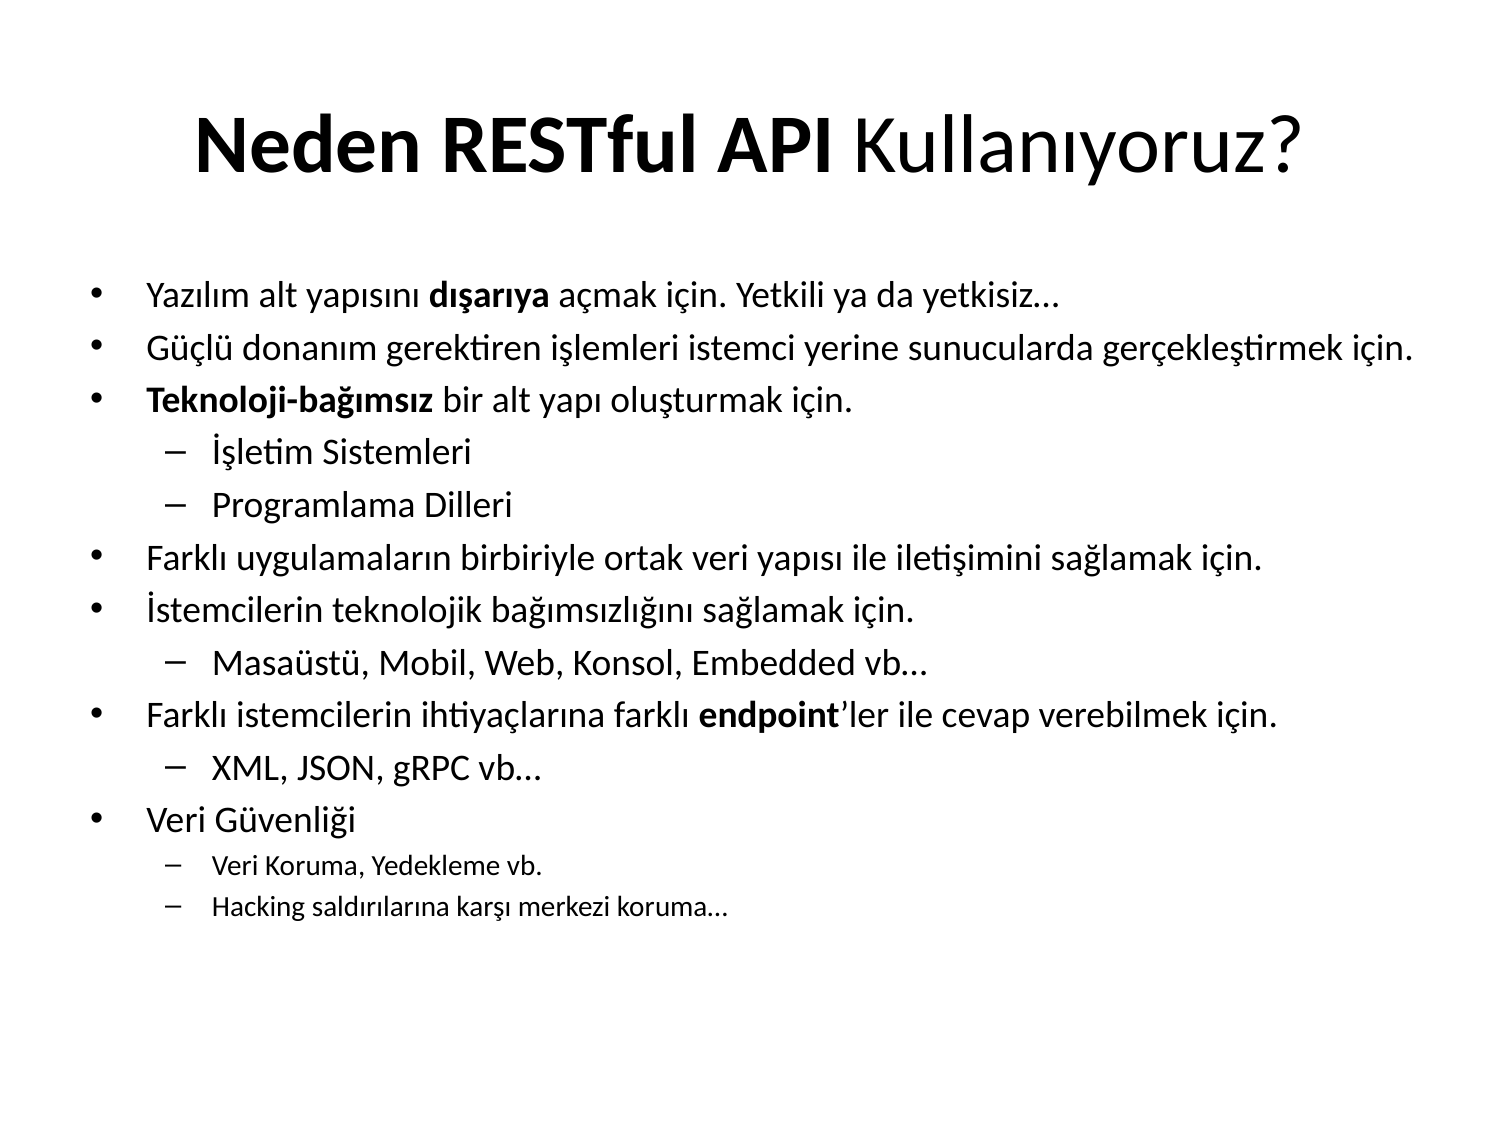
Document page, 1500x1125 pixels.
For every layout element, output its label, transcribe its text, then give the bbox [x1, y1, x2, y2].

title Neden RESTful API Kullanıyoruz? [75, 45, 1425, 233]
list Yazılım alt yapısını dışarıya açmak için. Yetkili ya da yetkisiz… Güçlü donanım gerektiren işlemleri istemci yerine sunucularda gerçekleştirmek için. Teknoloji-bağımsız bir alt yapı oluşturmak için. İşletim Sistemleri Programlama Dilleri Farklı uygulamaların birbiriyle ortak veri yapısı ile iletişimini sağlamak için. İstemcilerin teknolojik bağımsızlığını sağlamak için. Masaüstü, Mobil, Web, Konsol, Embedded vb… Farklı istemcilerin ihtiyaçlarına farklı endpoint’ler ile cevap verebilmek için. XML, JSON, gRPC vb… Veri Güvenliği Veri Koruma, Yedekleme vb. Hacking saldırılarına karşı merkezi koruma… [75, 262, 1447, 1005]
